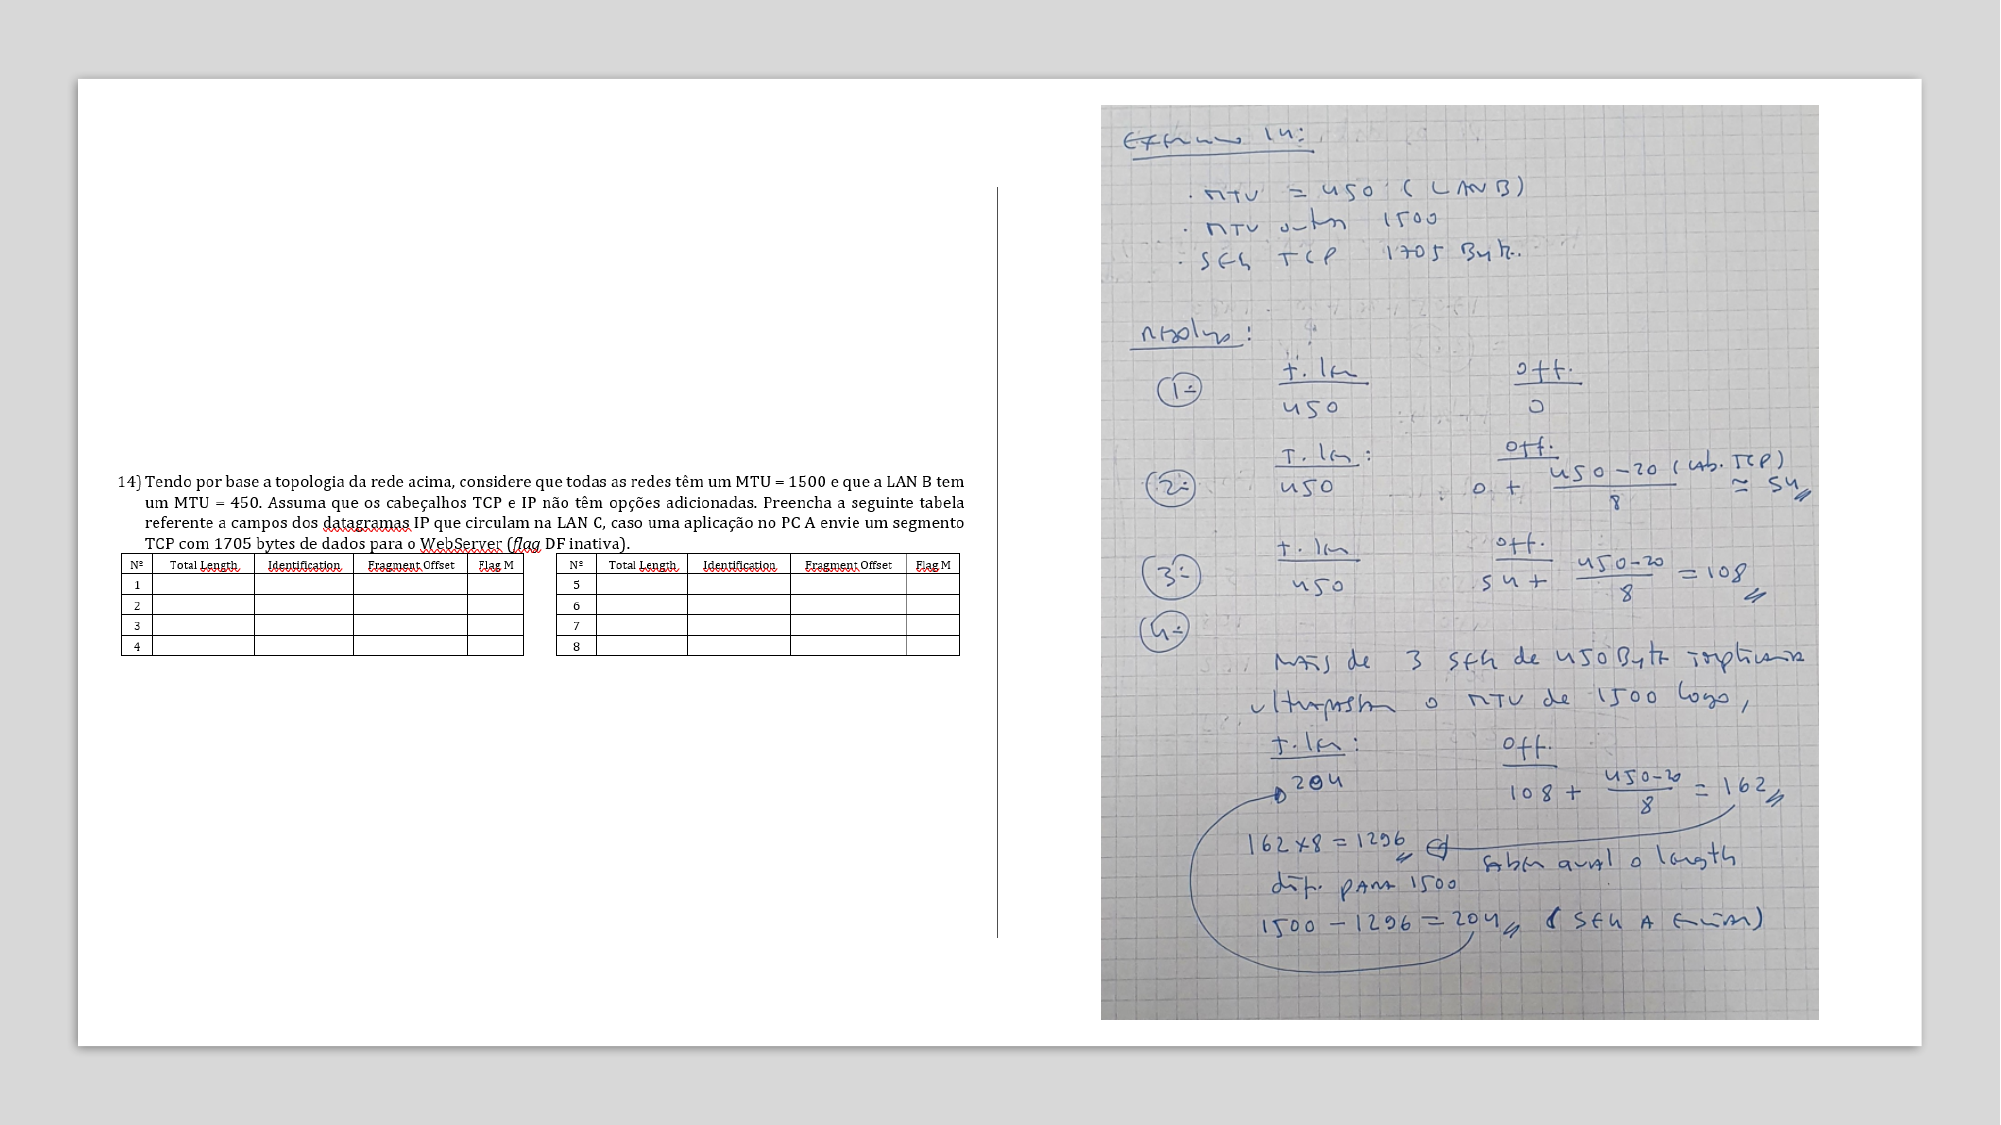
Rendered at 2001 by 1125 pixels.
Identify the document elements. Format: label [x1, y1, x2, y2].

picture [105, 462, 975, 663]
picture [1101, 105, 1819, 1020]
text_box [77, 78, 1923, 1047]
text_box [0, 0, 2000, 1125]
